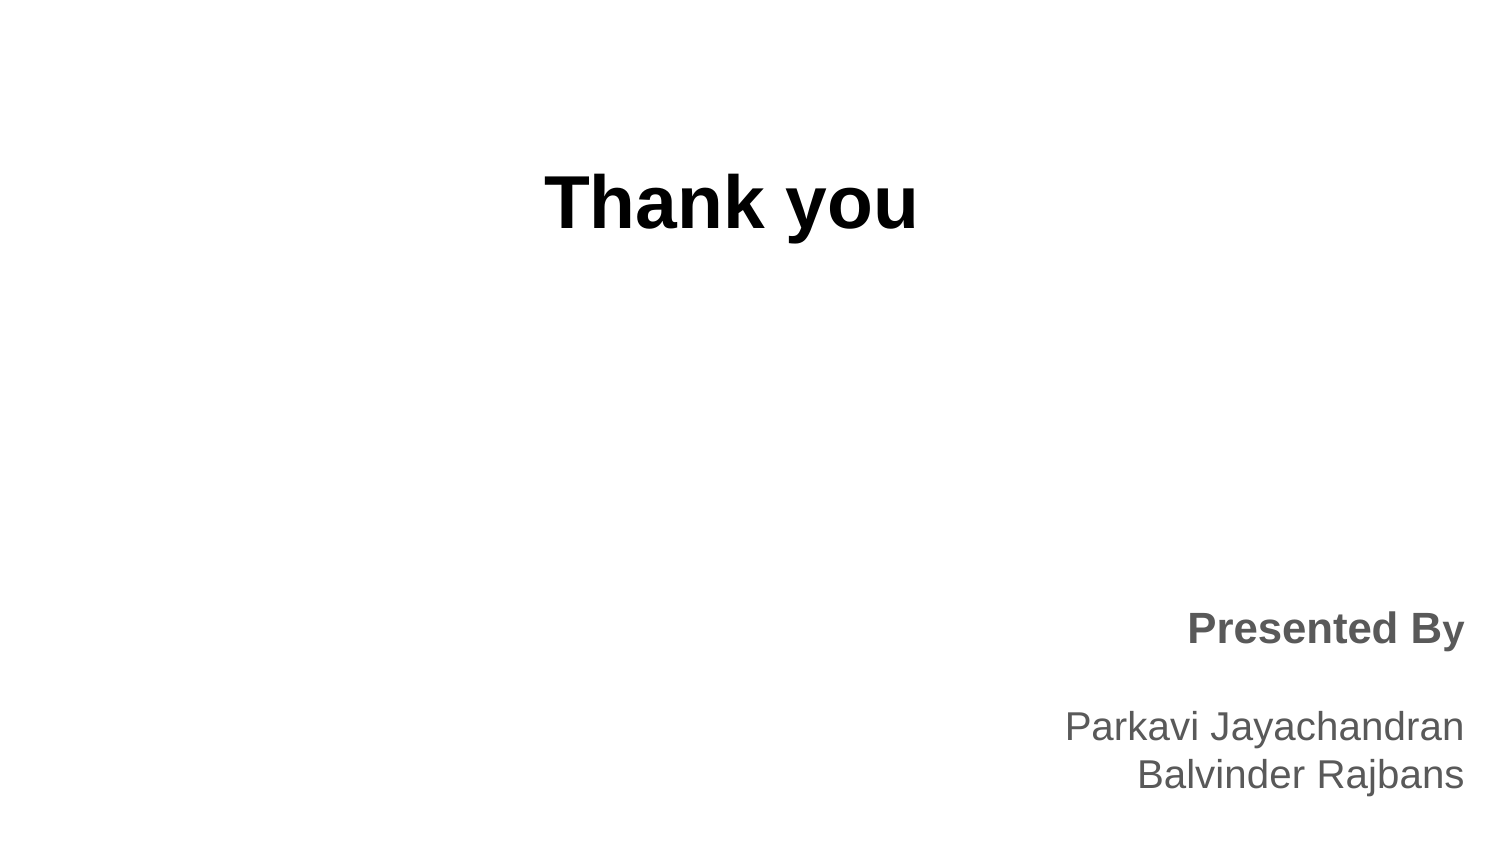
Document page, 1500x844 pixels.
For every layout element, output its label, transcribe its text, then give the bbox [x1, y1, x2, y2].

list Presented By Parkavi Jayachandran Balvinder Rajbans [366, 488, 1480, 816]
text_box Thank you [78, 138, 1385, 259]
